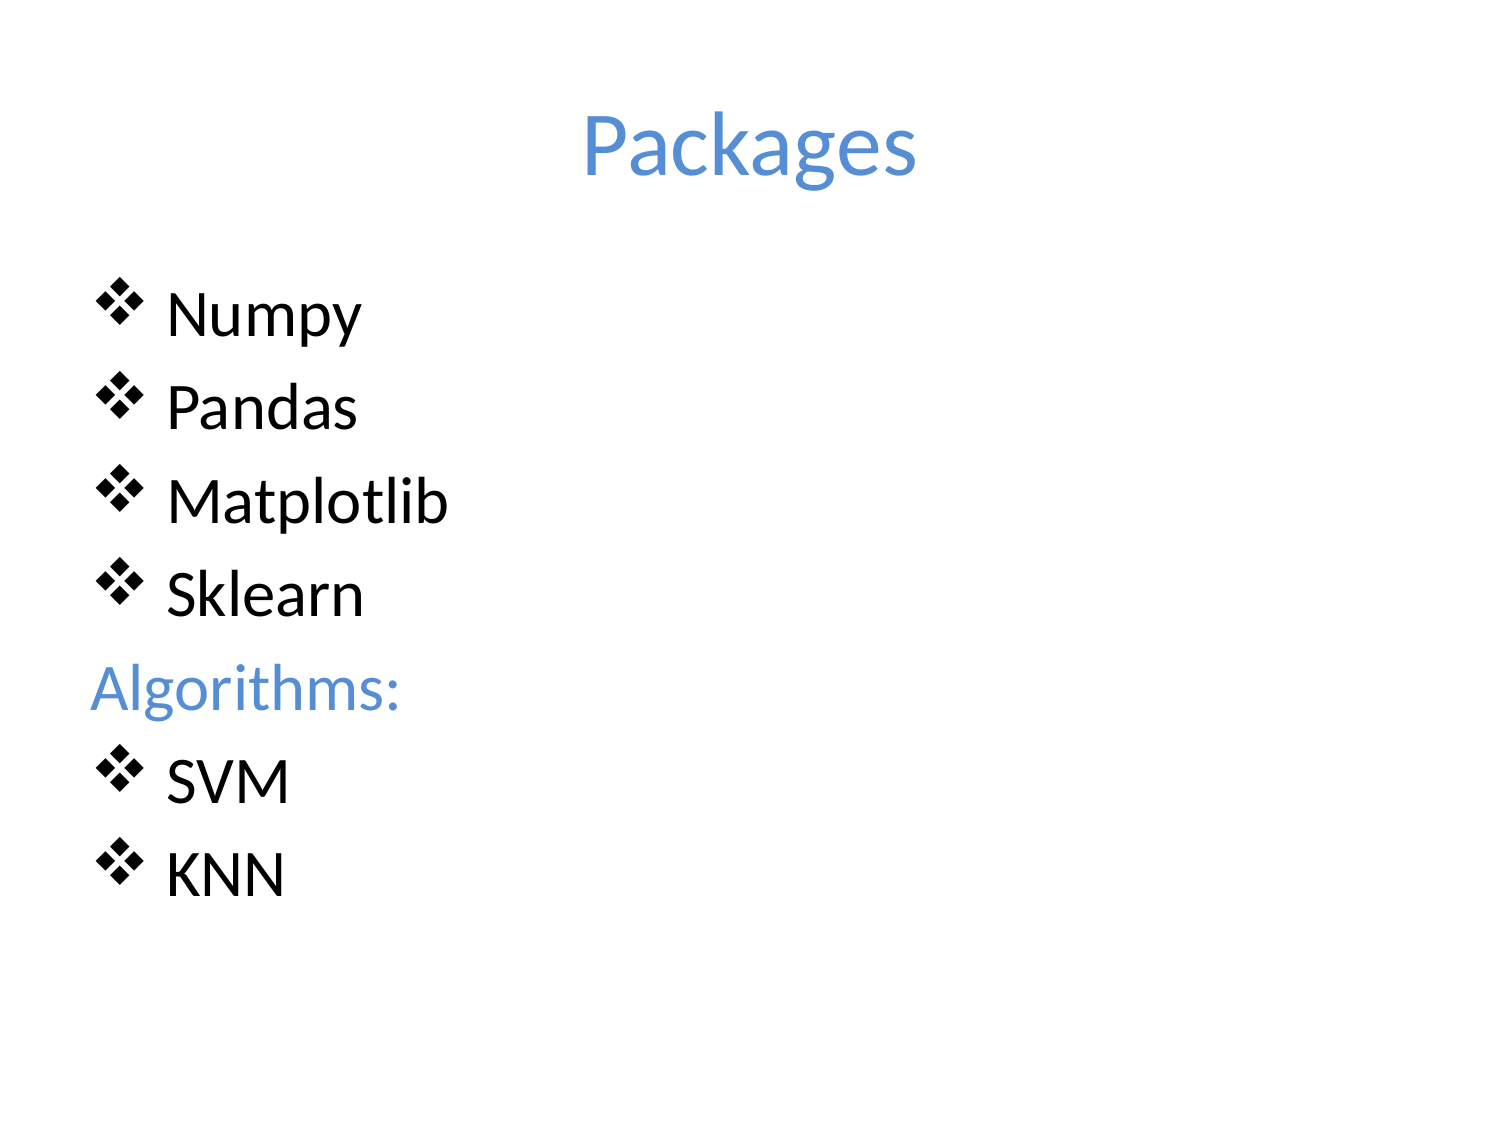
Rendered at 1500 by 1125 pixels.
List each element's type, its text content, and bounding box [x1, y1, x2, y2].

list Numpy Pandas Matplotlib Sklearn Algorithms: SVM KNN [75, 262, 1425, 1005]
title Packages [75, 45, 1425, 233]
